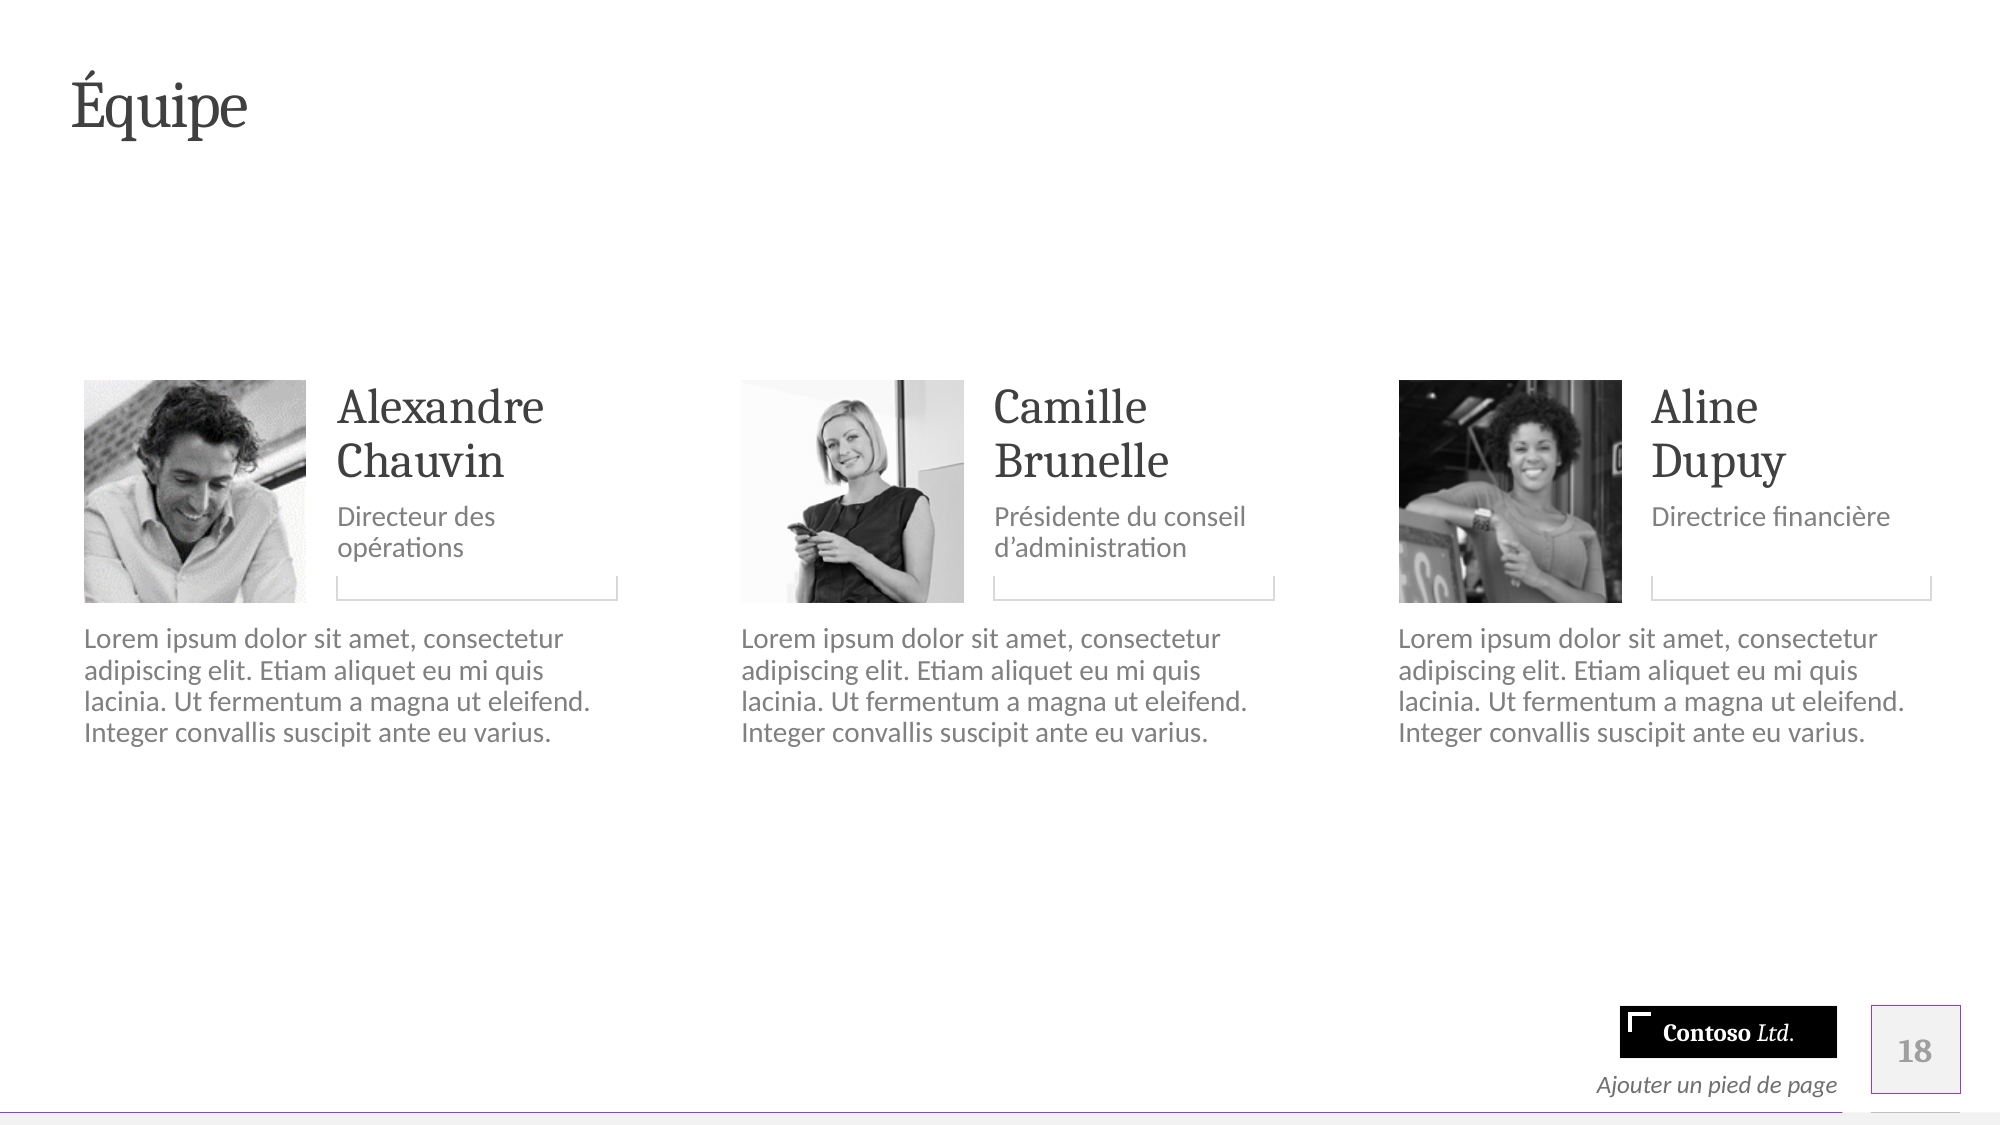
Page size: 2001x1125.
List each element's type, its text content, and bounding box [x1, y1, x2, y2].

picture [84, 380, 306, 603]
list Camille Brunelle [994, 380, 1274, 496]
picture [741, 380, 964, 603]
list Directeur des opérations [337, 501, 617, 542]
list Directrice financière [1651, 501, 1931, 542]
title Équipe [70, 70, 1932, 142]
footer Ajouter un pied de page [1163, 1064, 1838, 1099]
list Présidente du conseil d’administration [994, 501, 1274, 542]
list Lorem ipsum dolor sit amet, consectetur adipiscing elit. Etiam aliquet eu mi quis lacinia. Ut fermentum a magna ut eleifend. Integer convallis suscipit ante eu varius. [741, 623, 1274, 919]
list Alexandre Chauvin [337, 380, 617, 496]
list Aline Dupuy [1651, 380, 1931, 496]
list Lorem ipsum dolor sit amet, consectetur adipiscing elit. Etiam aliquet eu mi quis lacinia. Ut fermentum a magna ut eleifend. Integer convallis suscipit ante eu varius. [1398, 623, 1931, 919]
slide_number 18 [1871, 1019, 1960, 1080]
picture [1399, 380, 1622, 603]
list Lorem ipsum dolor sit amet, consectetur adipiscing elit. Etiam aliquet eu mi quis lacinia. Ut fermentum a magna ut eleifend. Integer convallis suscipit ante eu varius. [84, 623, 617, 919]
